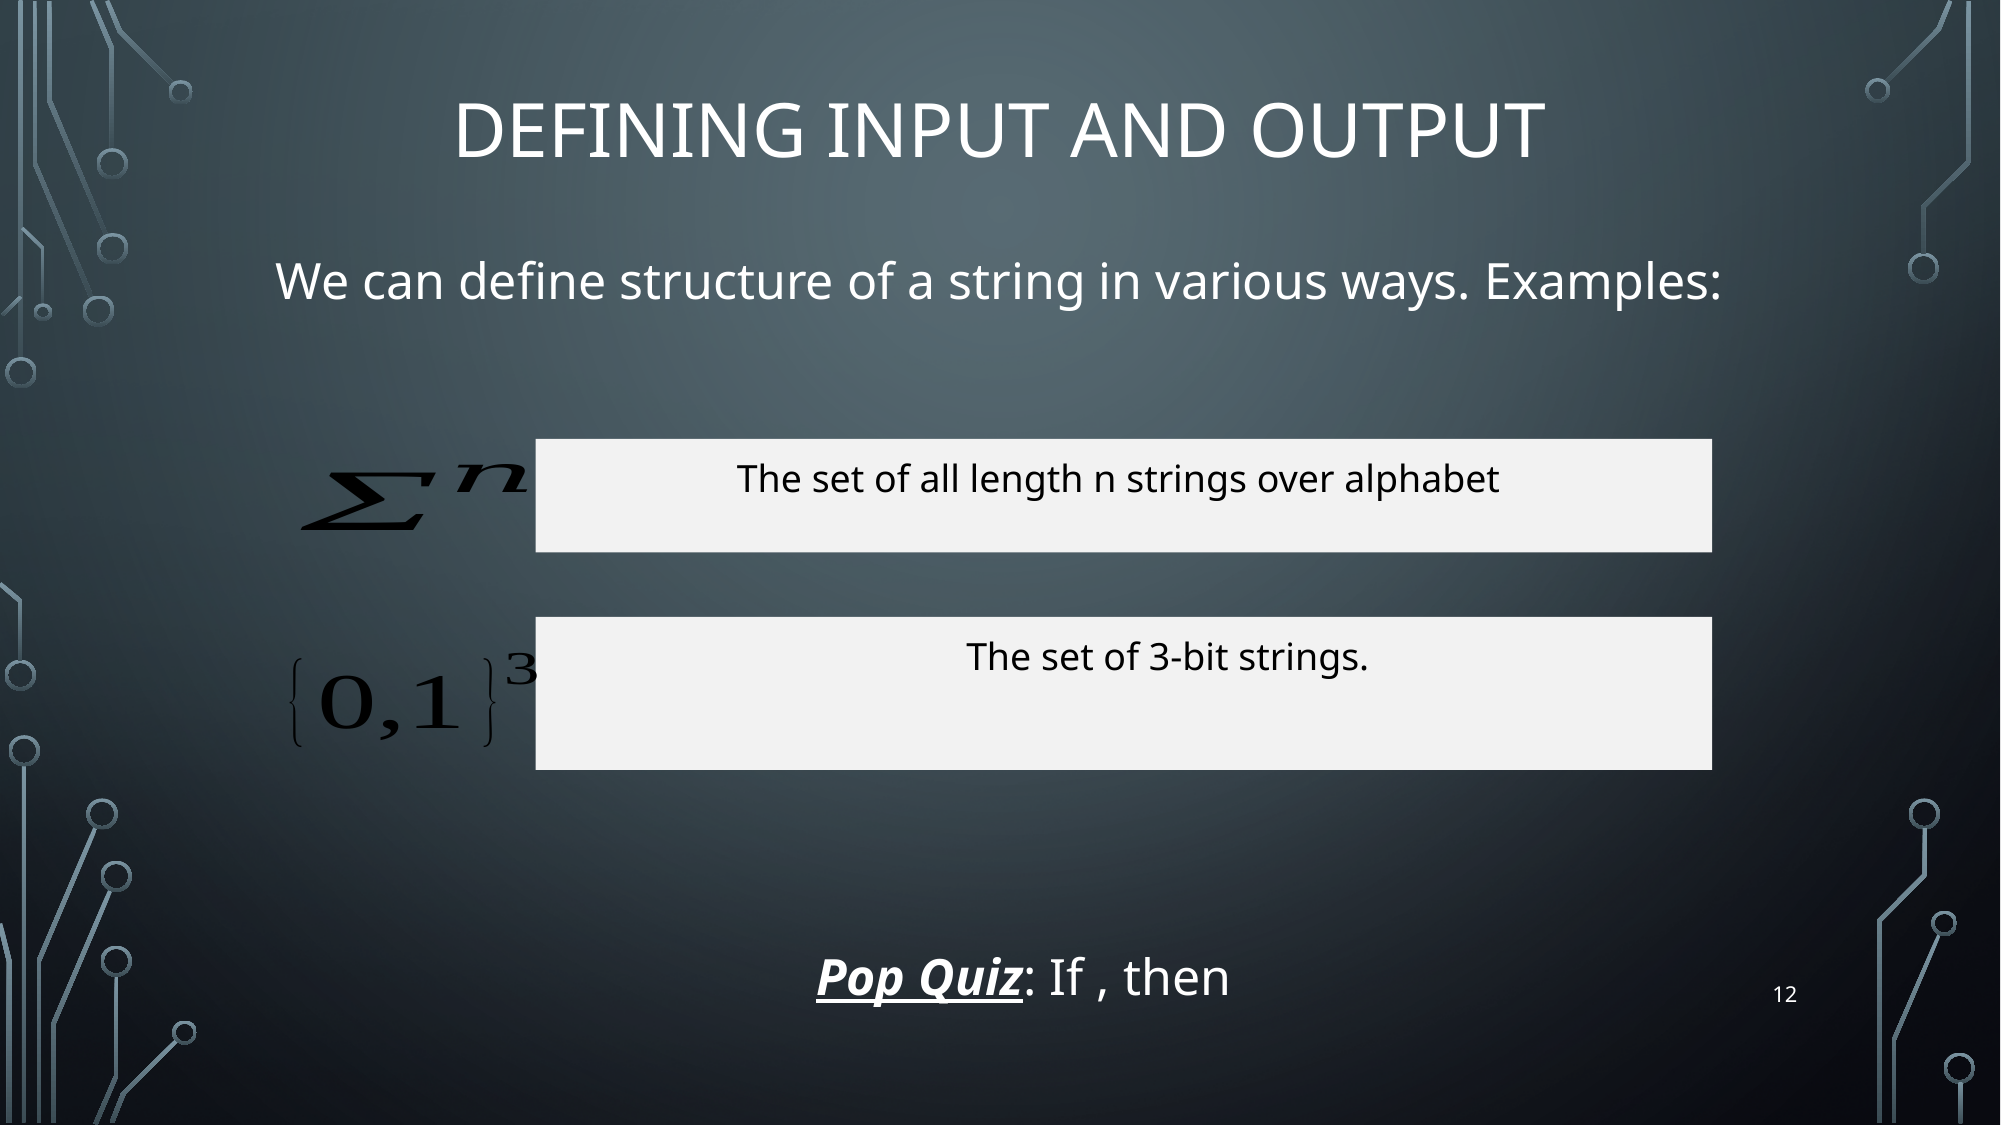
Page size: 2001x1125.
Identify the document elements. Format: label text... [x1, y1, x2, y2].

slide_number 12 [1685, 965, 1813, 1025]
title Defining INPUT and Output [187, 58, 1813, 209]
list We can define structure of a string in various ways. Examples: [222, 229, 1778, 339]
